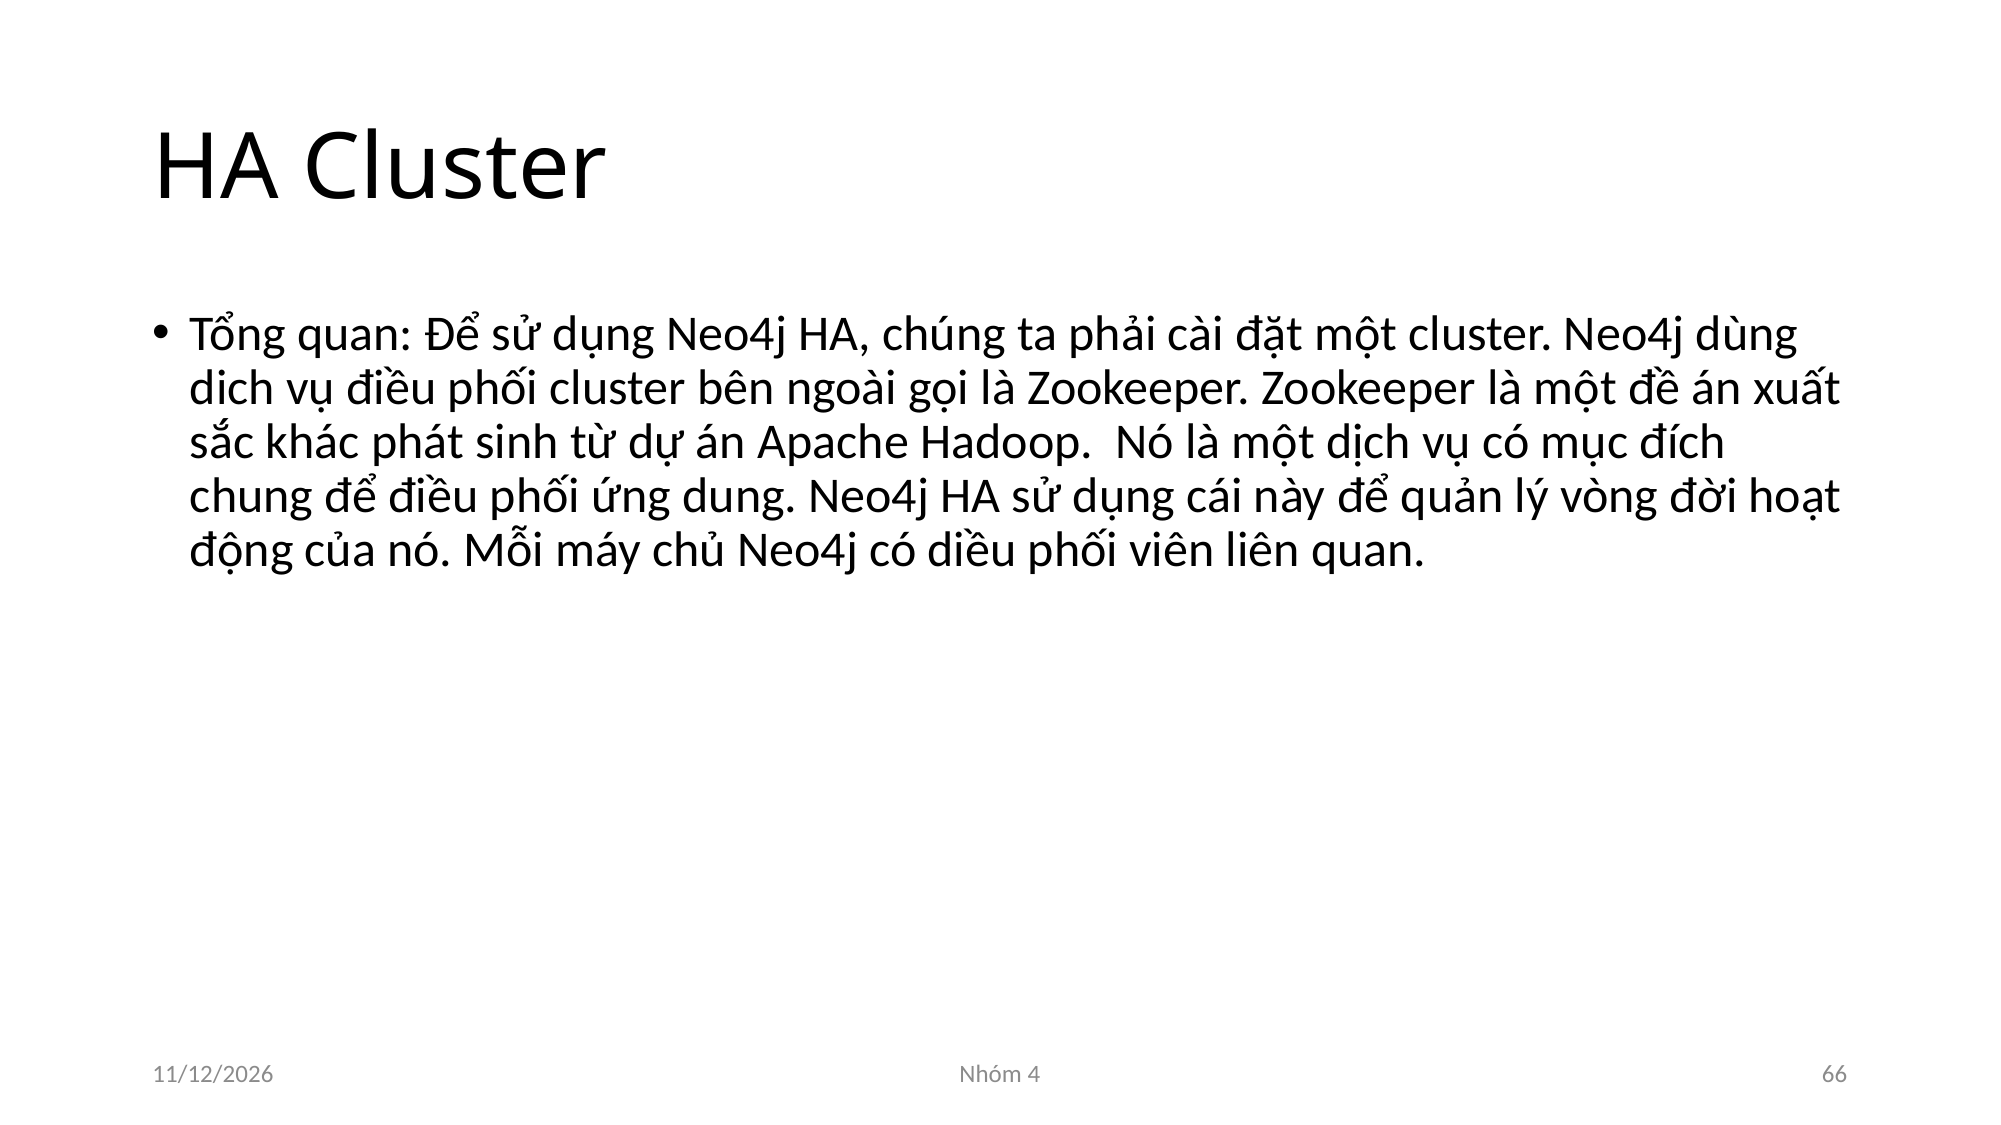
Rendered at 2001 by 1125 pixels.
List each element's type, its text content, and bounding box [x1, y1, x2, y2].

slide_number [137, 1042, 588, 1103]
title HA Cluster [137, 59, 1863, 278]
footer Nhóm 4 [662, 1042, 1338, 1103]
list Tổng quan: Để sử dụng Neo4j HA, chúng ta phải cài đặt một cluster. Neo4j dùng dich vụ điều phối cluster bên ngoài gọi là Zookeeper. Zookeeper là một đề án xuất sắc khác phát sinh từ dự án Apache Hadoop. Nó là một dịch vụ có mục đích chung để điều phối ứng dung. Neo4j HA sử dụng cái này để quản lý vòng đời hoạt động của nó. Mỗi máy chủ Neo4j có diều phối viên liên quan. [137, 299, 1863, 1014]
slide_number 66 [1412, 1042, 1863, 1103]
